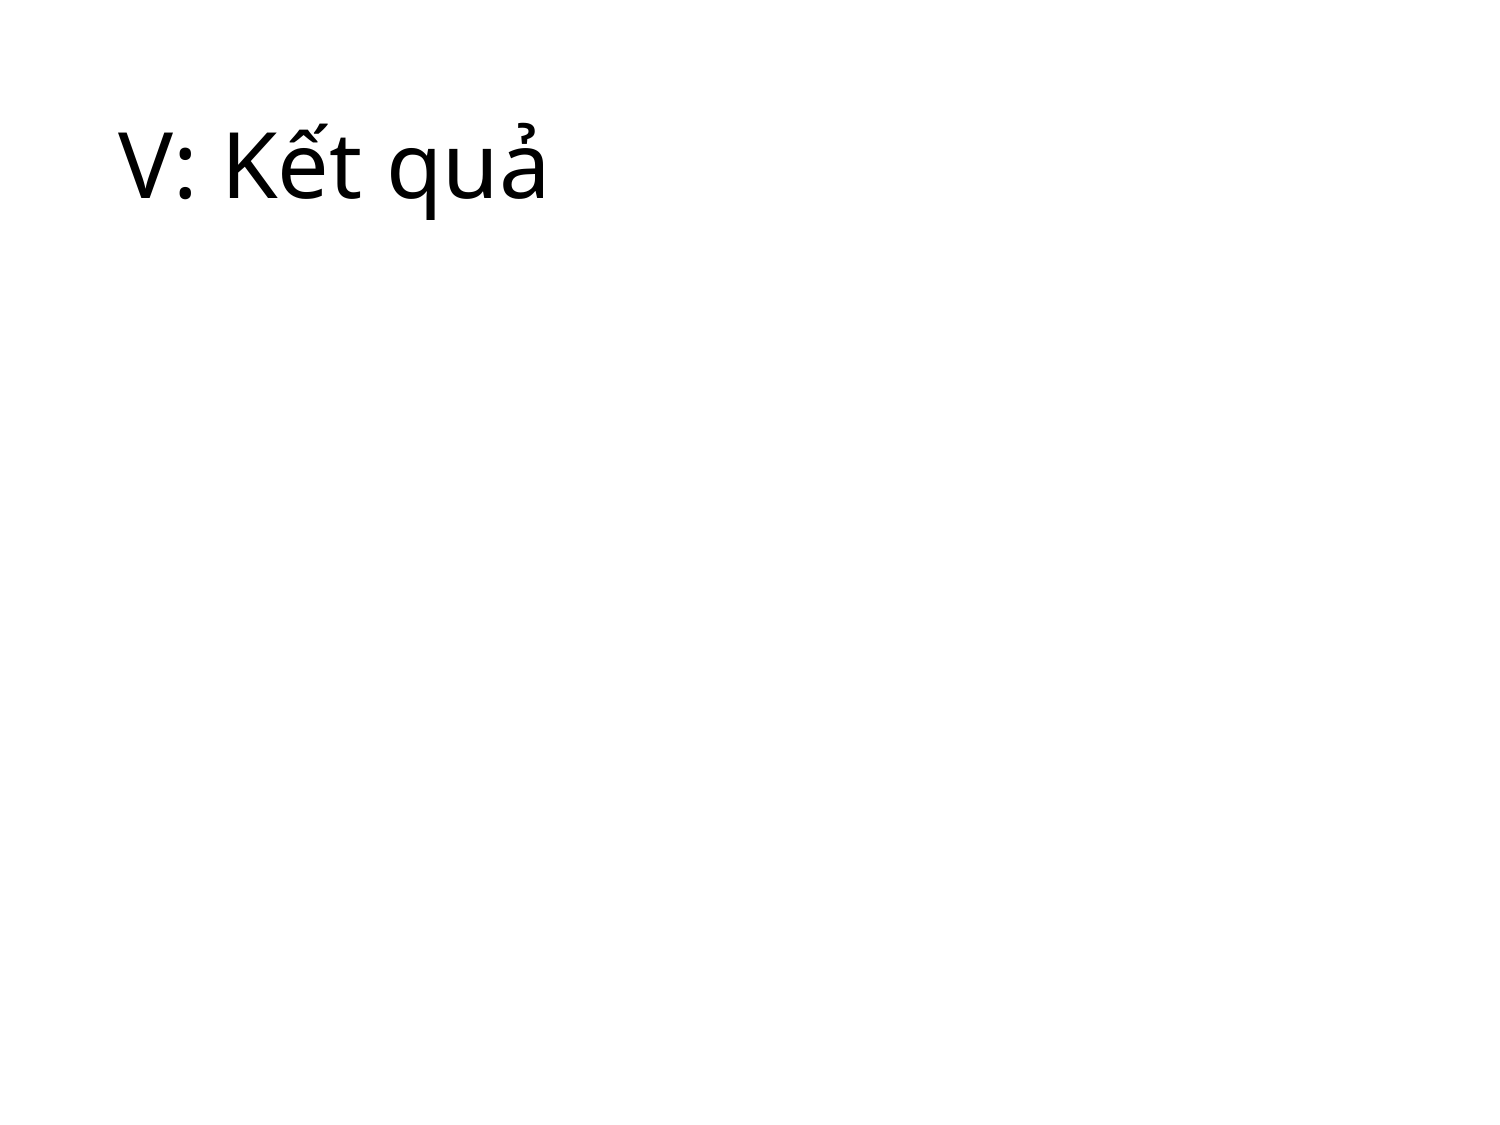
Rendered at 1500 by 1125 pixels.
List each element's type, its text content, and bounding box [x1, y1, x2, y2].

title V: Kết quả [103, 59, 1397, 278]
